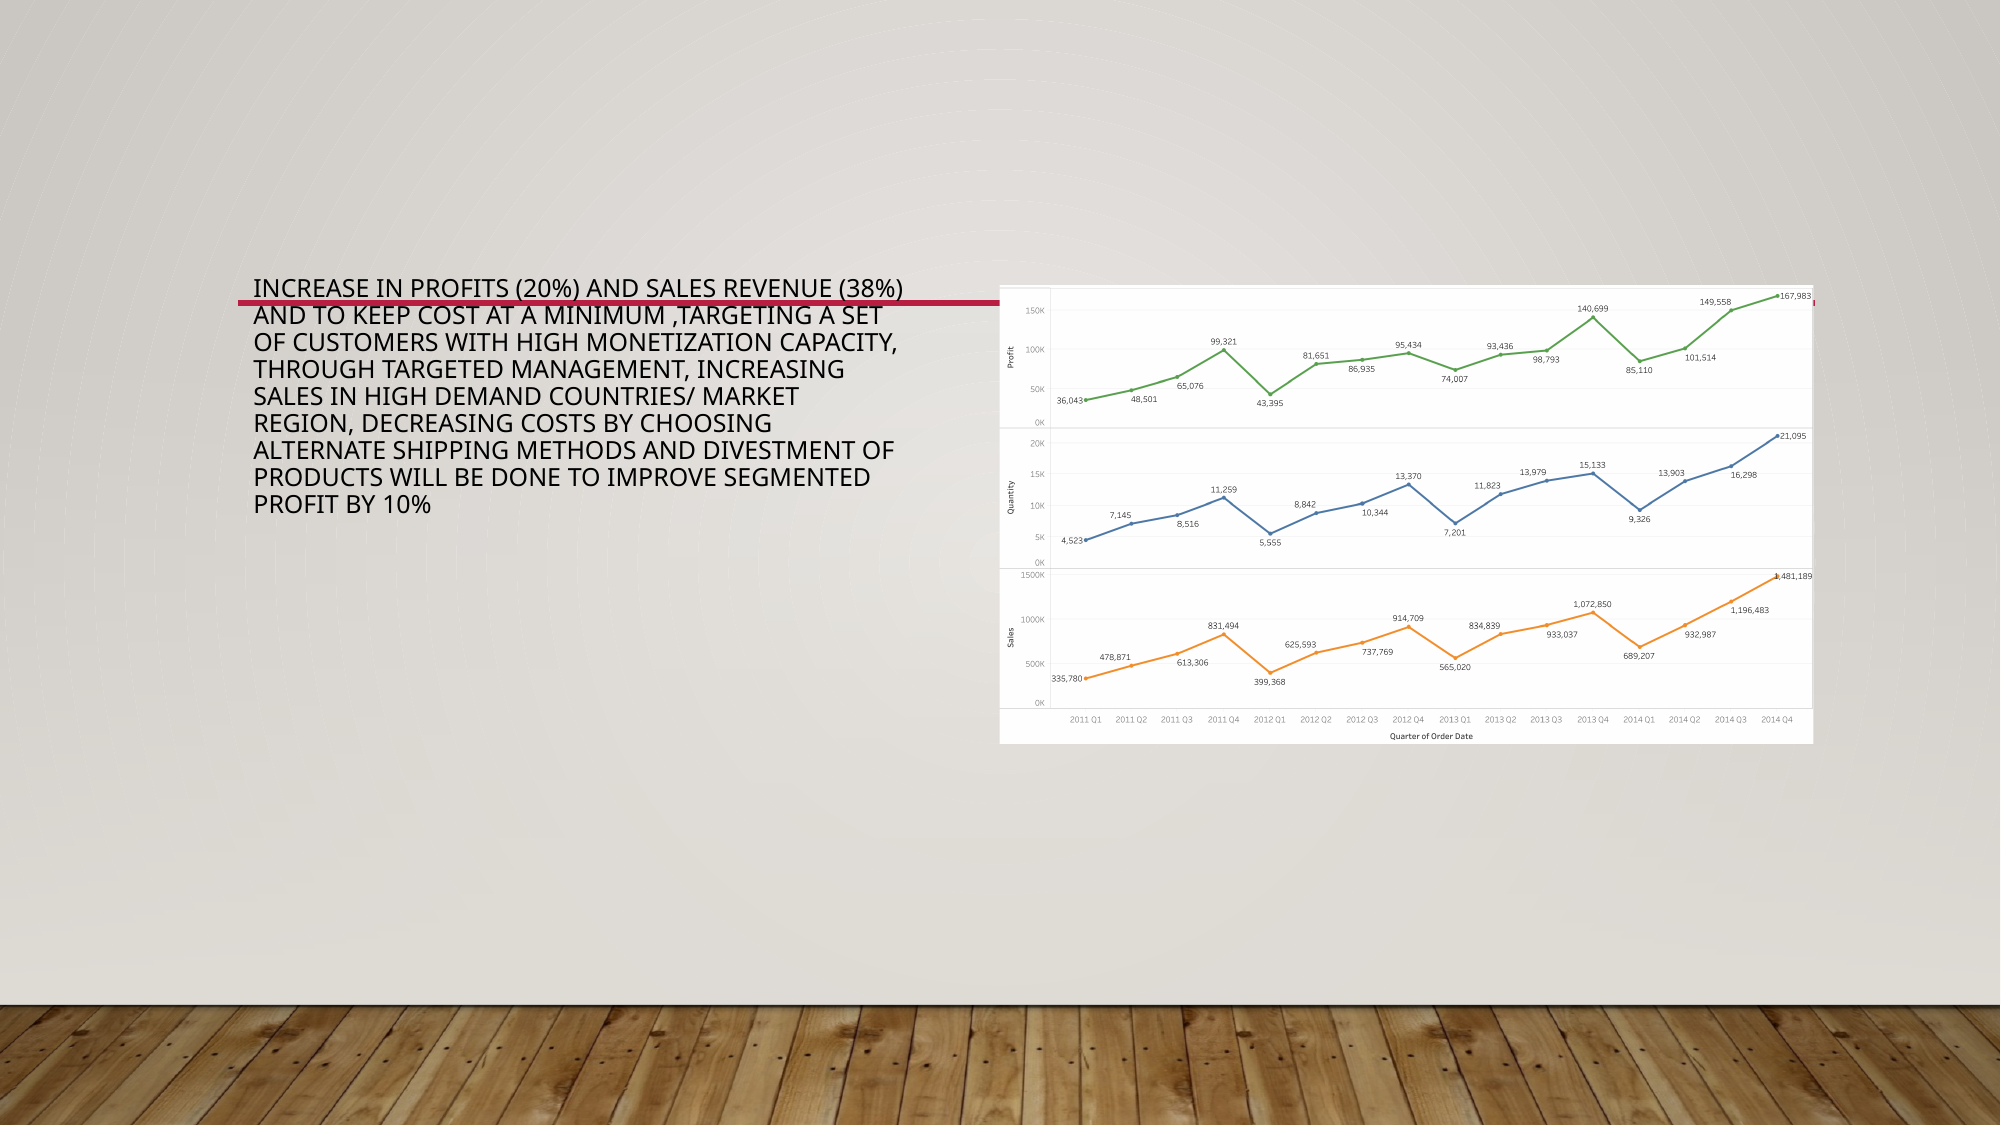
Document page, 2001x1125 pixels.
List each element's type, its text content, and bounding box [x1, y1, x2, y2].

picture [0, 1005, 2000, 1125]
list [999, 285, 1814, 744]
title Increase in profits (20%) and Sales revenue (38%) and to keep cost at a minimum ,targeting a set of customers with high monetization capacity, through targeted management, increasing sales in high demand countries/ market region, decreasing costs by choosing alternate shipping methods and divestment of products wiLl be done to improve segmented Profit by 10% [238, 157, 924, 549]
